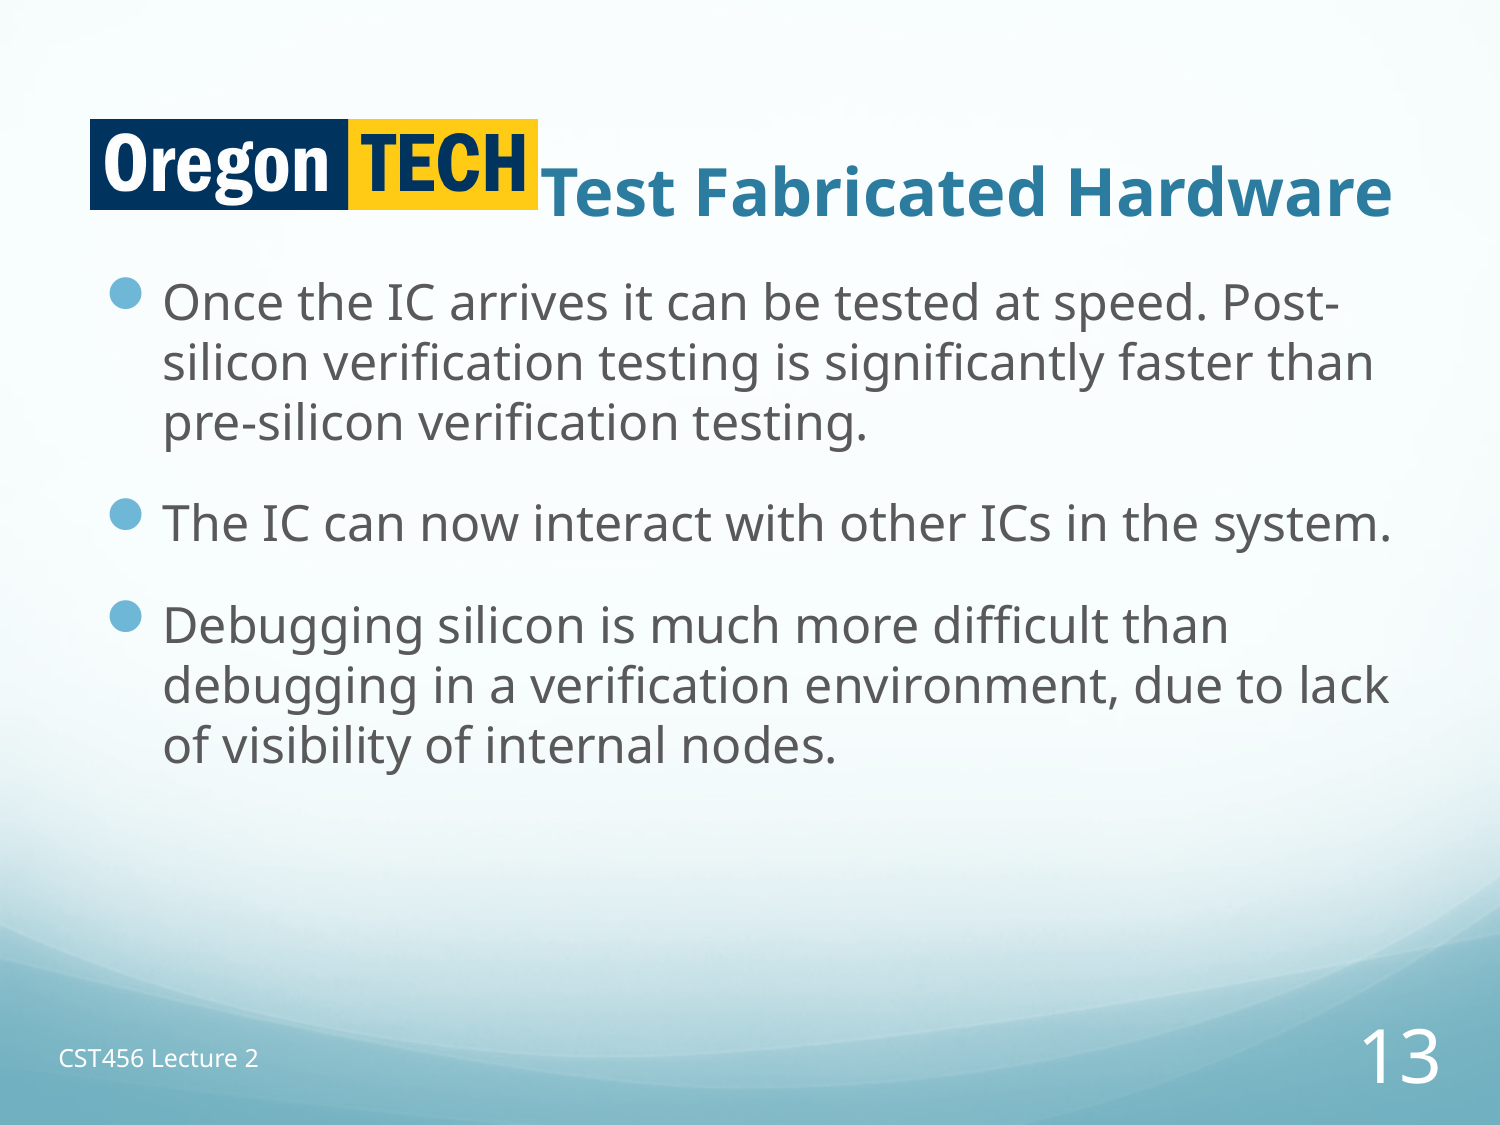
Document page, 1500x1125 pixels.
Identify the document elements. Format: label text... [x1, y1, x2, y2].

footer CST456 Lecture 2 [43, 1029, 838, 1090]
slide_number 13 [1295, 1029, 1459, 1090]
picture [89, 119, 538, 211]
list Once the IC arrives it can be tested at speed. Post-silicon verification testing is significantly faster than pre-silicon verification testing. The IC can now interact with other ICs in the system. Debugging silicon is much more difficult than debugging in a verification environment, due to lack of visibility of internal nodes. [90, 262, 1410, 975]
title Test Fabricated Hardware [90, 17, 1410, 237]
